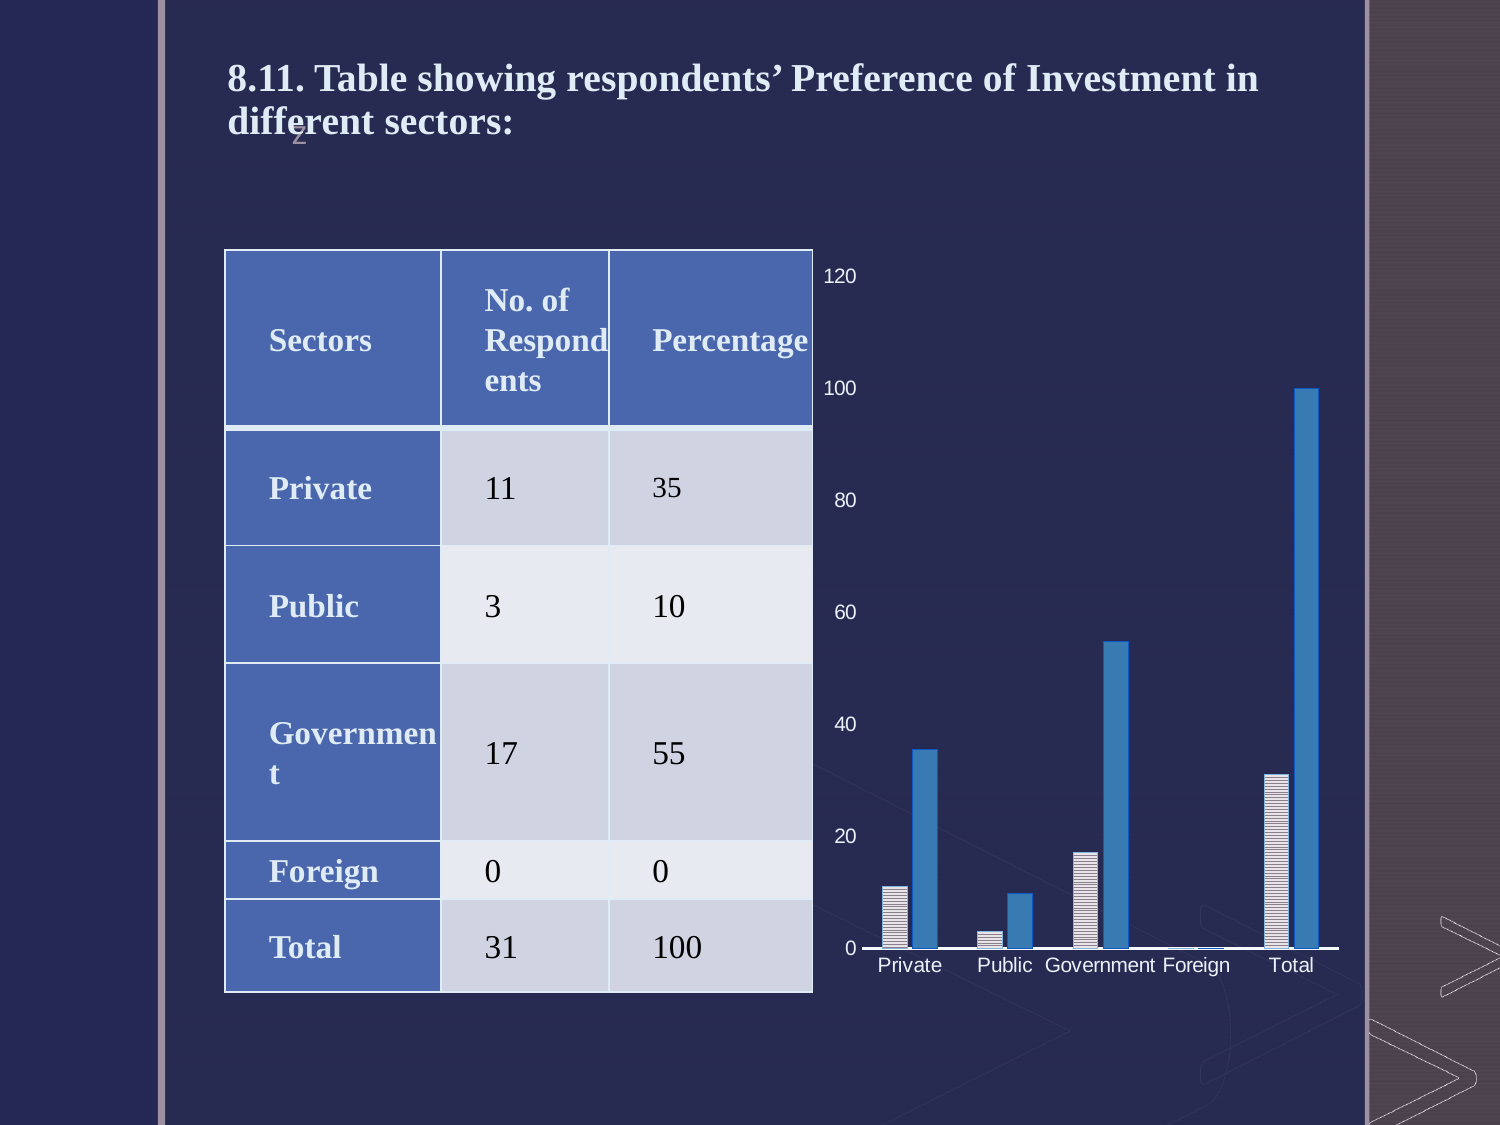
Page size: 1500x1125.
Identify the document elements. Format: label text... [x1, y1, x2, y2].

table_header No. of Respondents [442, 251, 608, 425]
chart [812, 249, 1351, 993]
table_cell 55 [610, 664, 812, 840]
title 8.11. Table showing respondents’ Preference of Investment in different sectors: [212, 50, 1350, 228]
table_cell Government [226, 664, 440, 840]
table_cell Total [226, 900, 440, 991]
table_cell 3 [442, 546, 608, 662]
table_cell 35 [610, 431, 812, 545]
table_cell 0 [610, 842, 812, 898]
table_cell 11 [442, 431, 608, 545]
table_header Sectors [226, 251, 440, 425]
table_cell Public [226, 546, 440, 662]
table_header Percentage [610, 251, 812, 425]
table_cell 17 [442, 664, 608, 840]
table_cell Private [226, 431, 440, 545]
table_cell 0 [442, 842, 608, 898]
table_cell 31 [442, 900, 608, 991]
picture [1370, 0, 1500, 1125]
table_cell 100 [610, 900, 812, 991]
table_cell 10 [610, 546, 812, 662]
table_cell Foreign [226, 842, 440, 898]
